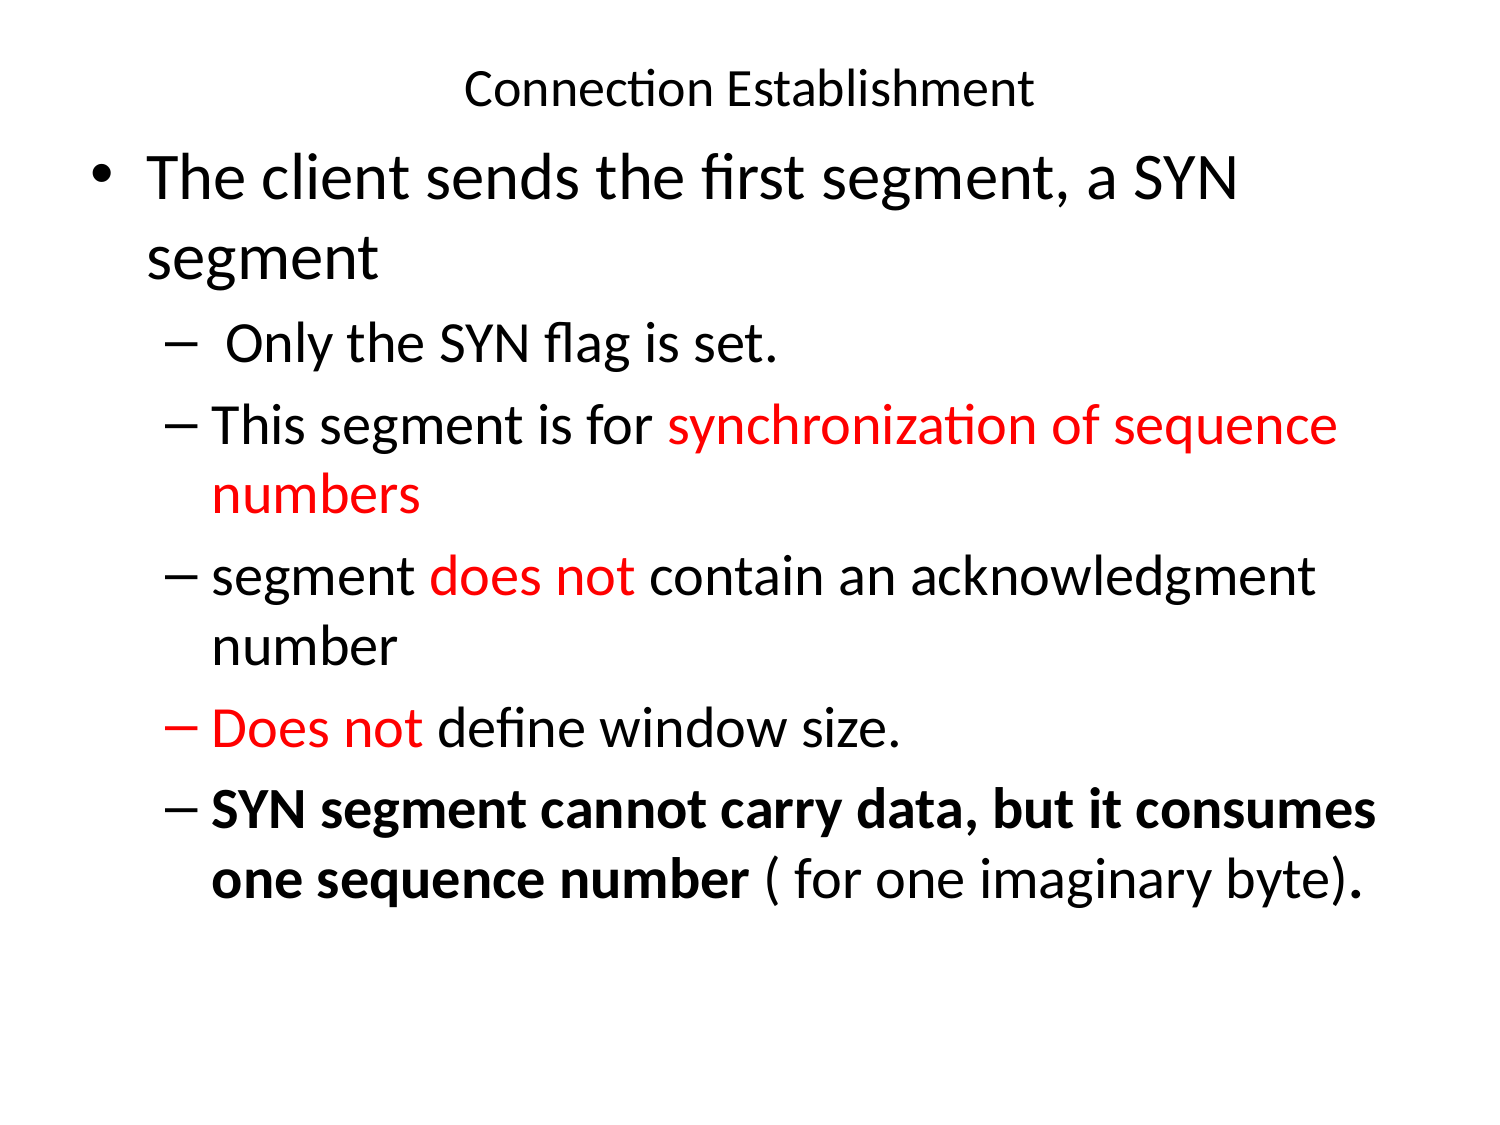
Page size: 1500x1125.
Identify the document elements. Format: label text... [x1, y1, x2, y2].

list The client sends the first segment, a SYN segment Only the SYN flag is set. This segment is for synchronization of sequence numbers segment does not contain an acknowledgment number Does not define window size. SYN segment cannot carry data, but it consumes one sequence number ( for one imaginary byte). [75, 125, 1425, 1113]
title Connection Establishment [75, 45, 1425, 125]
